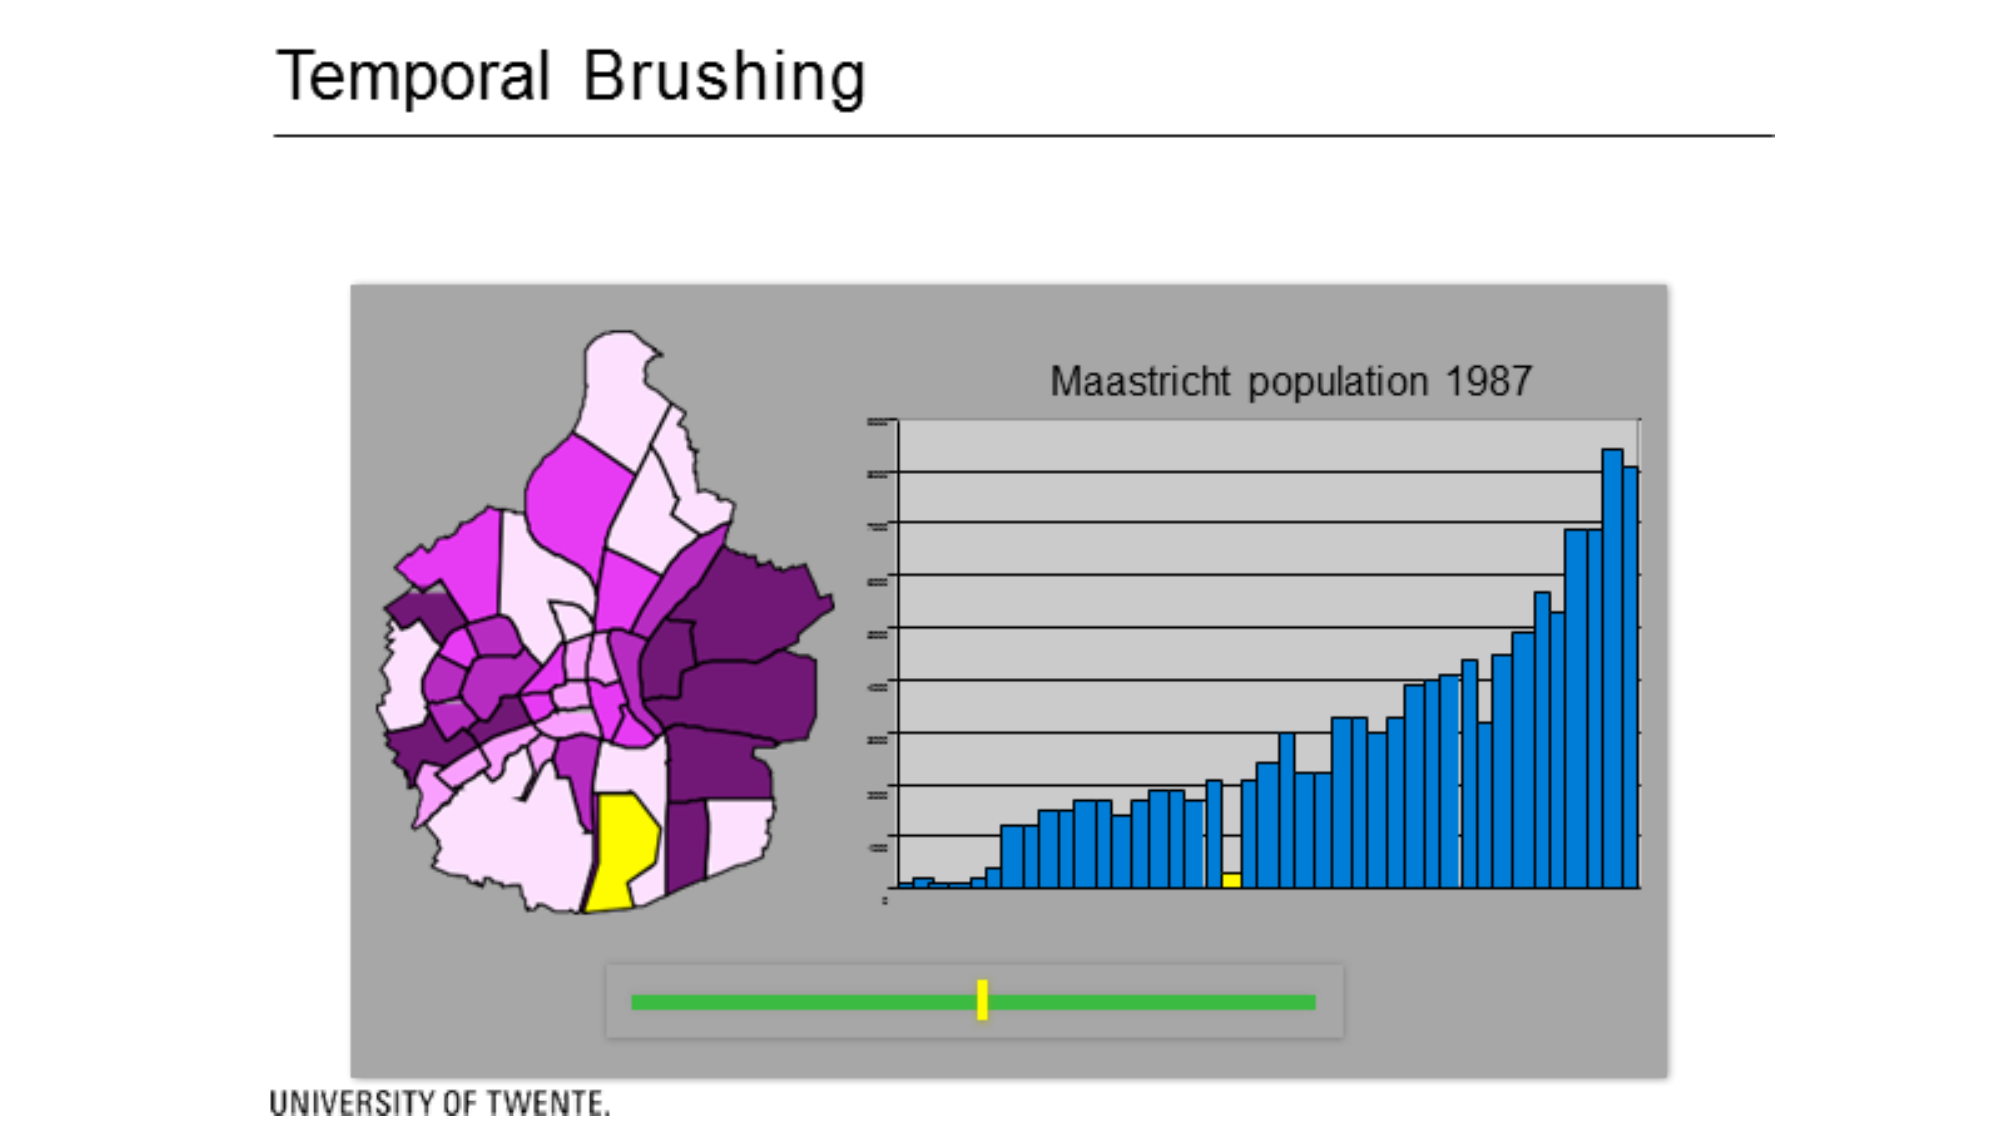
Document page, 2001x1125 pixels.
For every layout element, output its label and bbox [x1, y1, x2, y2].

picture [234, 15, 1775, 1116]
